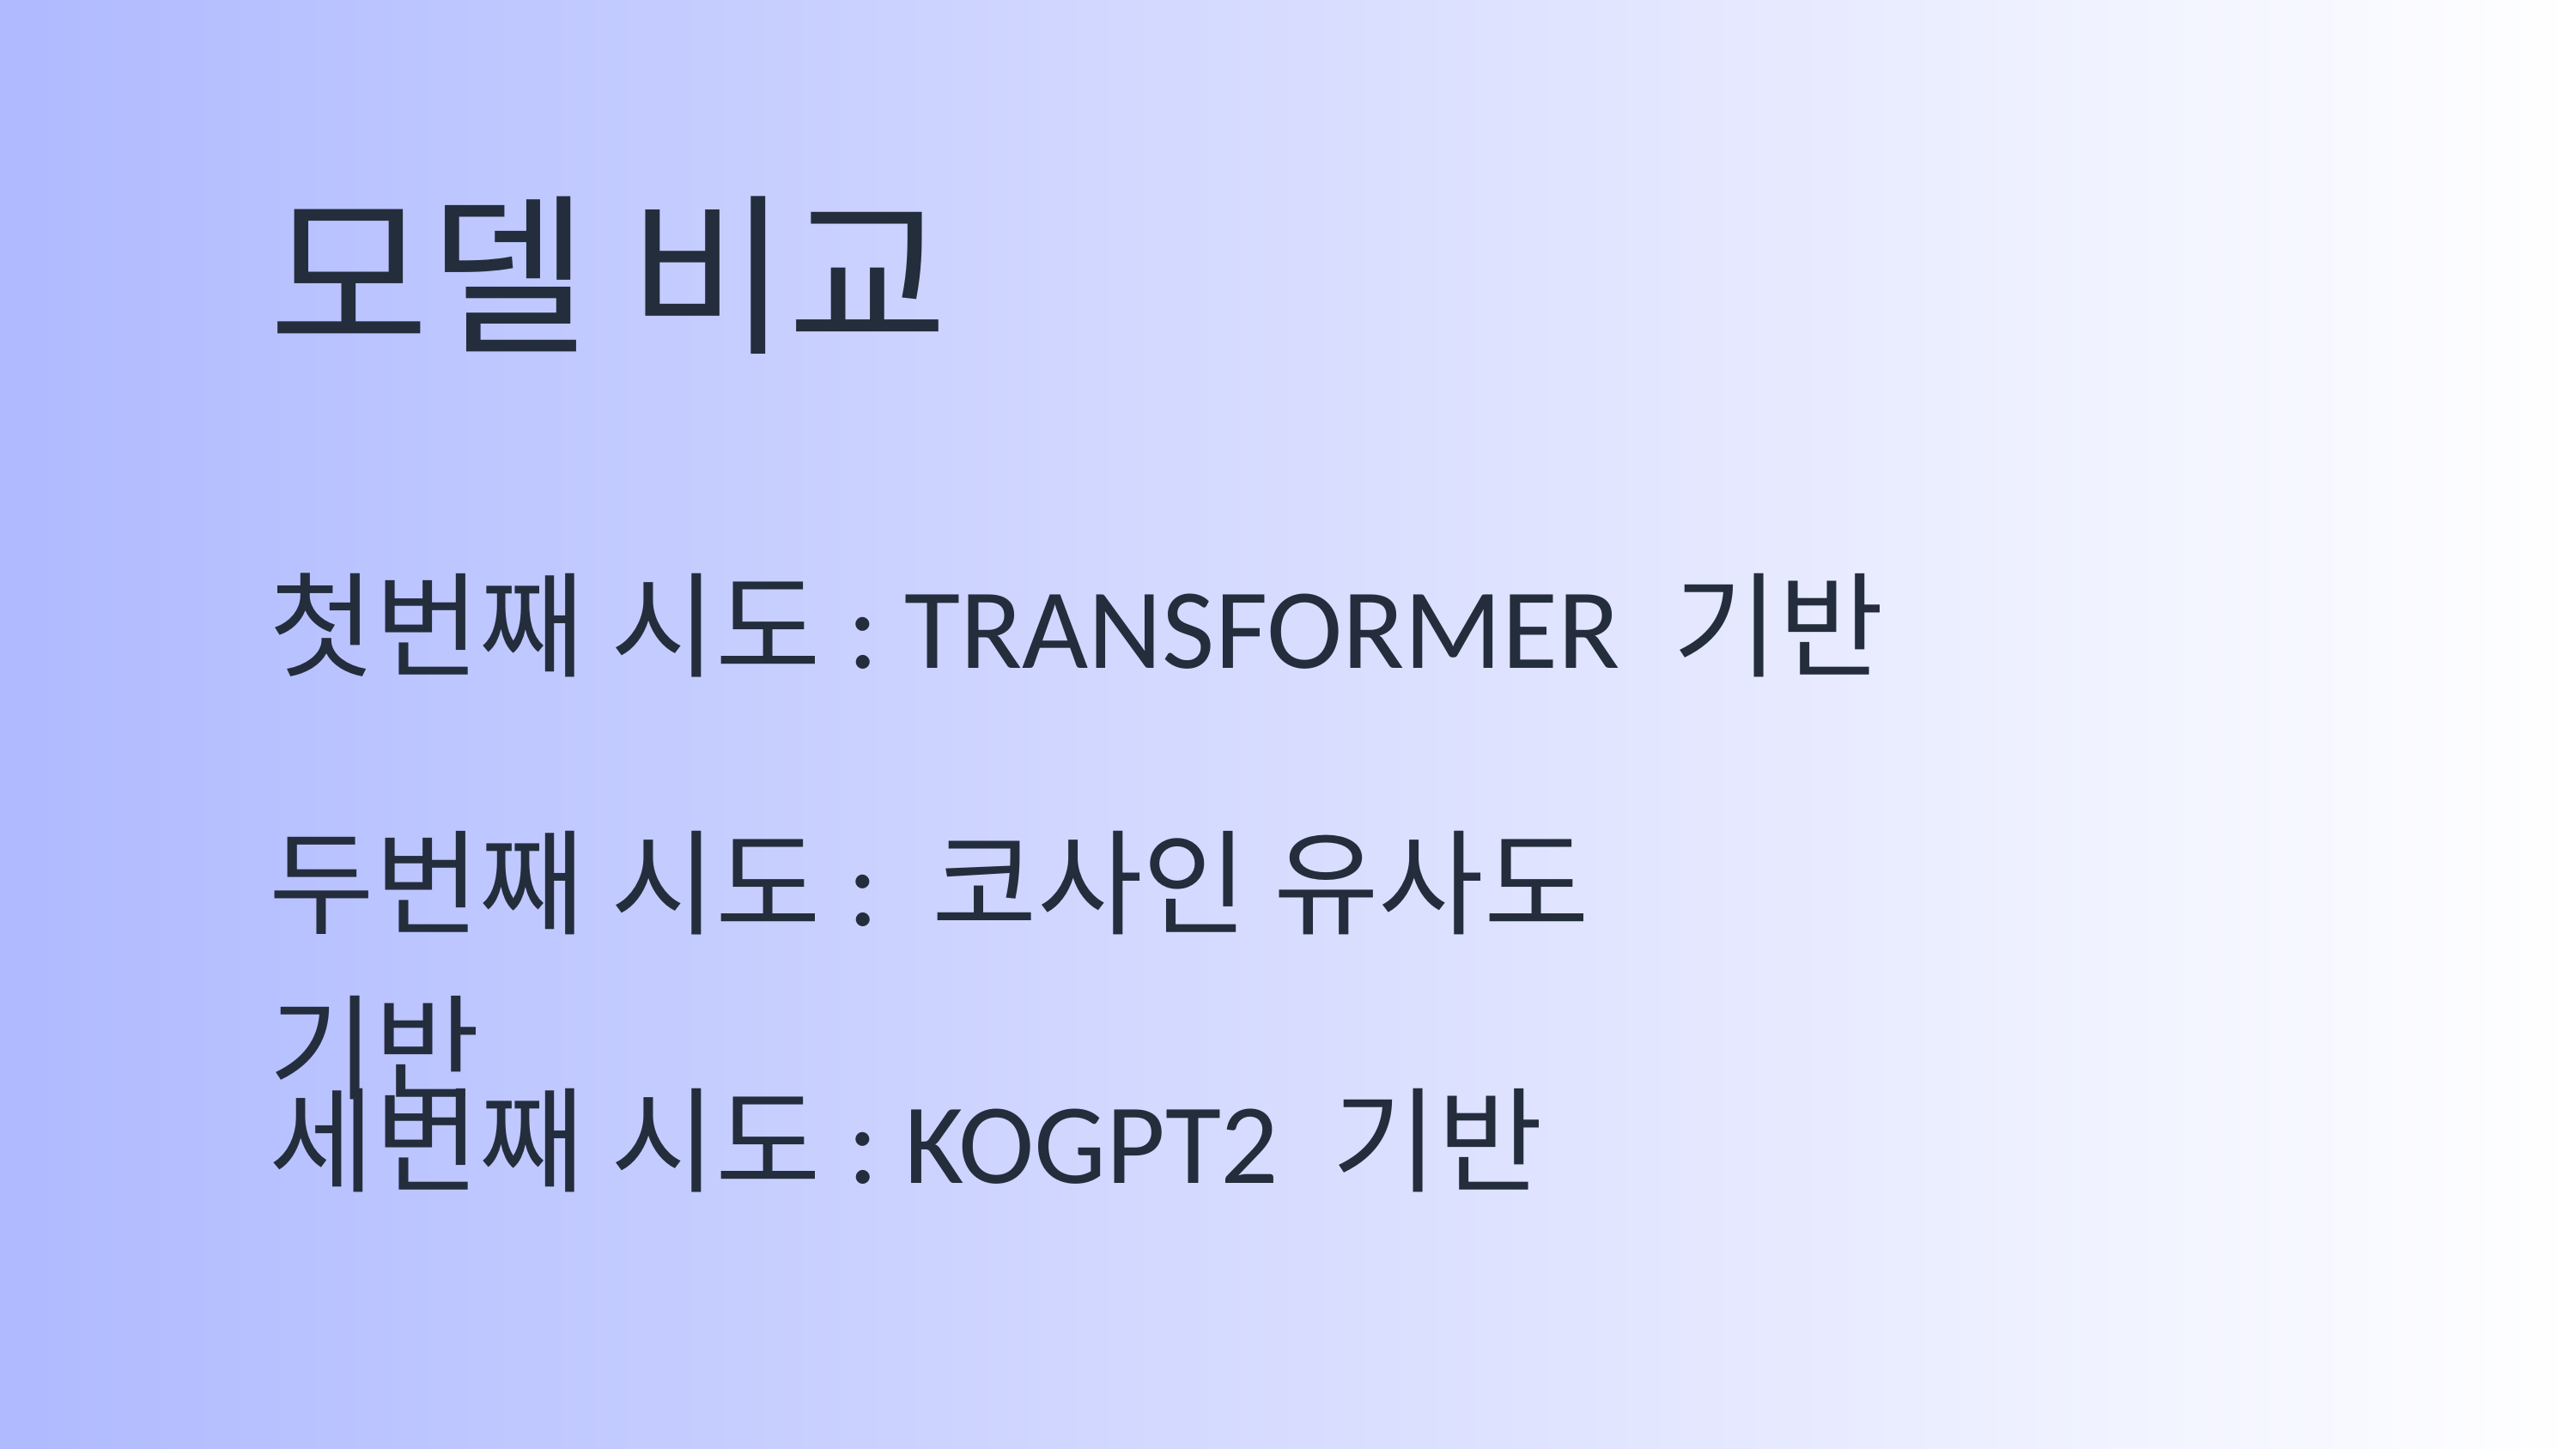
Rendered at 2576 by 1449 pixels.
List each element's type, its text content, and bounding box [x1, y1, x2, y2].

text_box 모델 비교 [269, 124, 1384, 375]
text_box 두번째 시도: 코사인 유사도 기반 [269, 783, 1802, 1040]
text_box 첫번째 시도: TRANSFORMER 기반 [269, 525, 1993, 691]
text_box 세번째 시도: KOGPT2 기반 [269, 1040, 1802, 1206]
